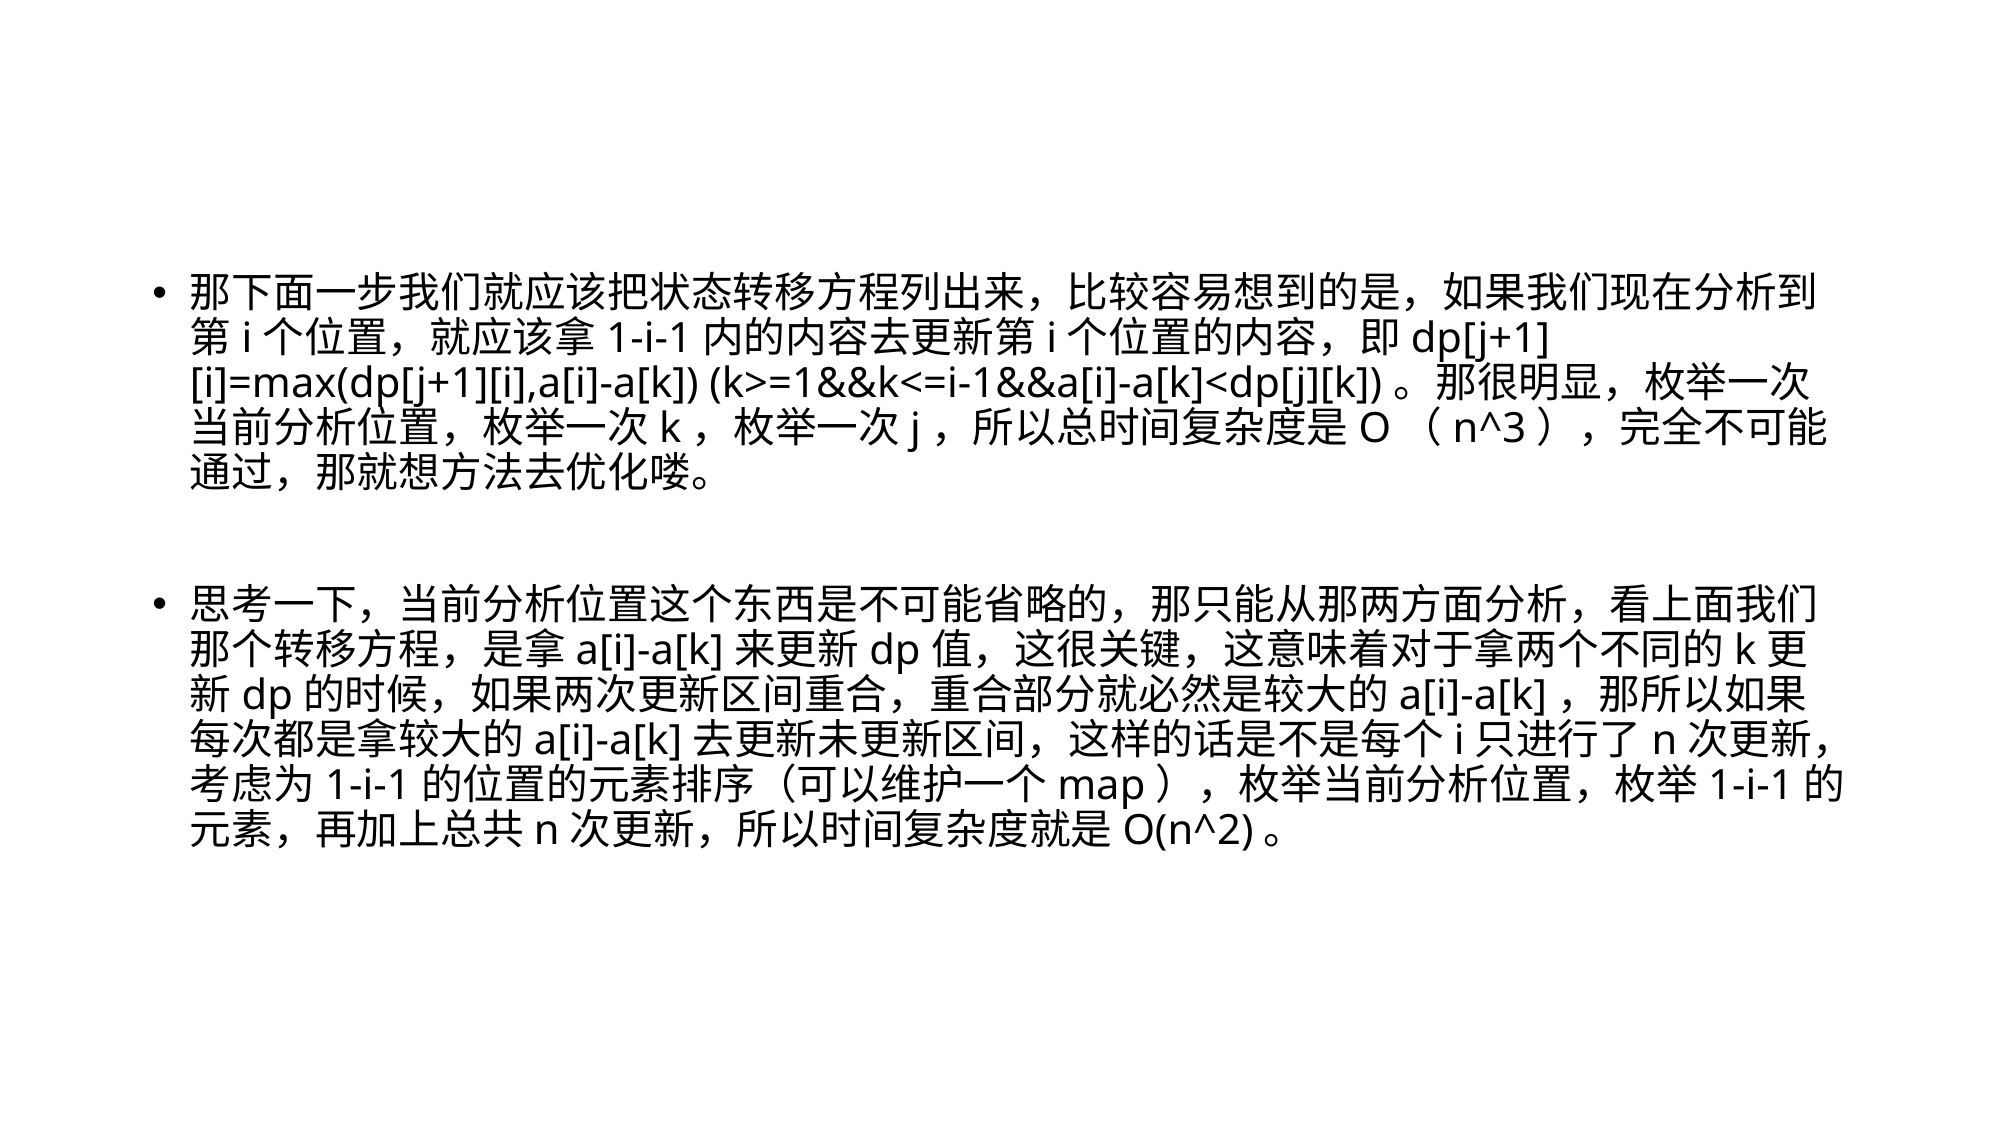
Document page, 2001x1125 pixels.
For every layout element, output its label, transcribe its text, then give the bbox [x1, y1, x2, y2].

list 那下面一步我们就应该把状态转移方程列出来，比较容易想到的是，如果我们现在分析到第i个位置，就应该拿1-i-1内的内容去更新第i个位置的内容，即dp[j+1][i]=max(dp[j+1][i],a[i]-a[k]) (k>=1&&k<=i-1&&a[i]-a[k]<dp[j][k])。那很明显，枚举一次当前分析位置，枚举一次k，枚举一次j，所以总时间复杂度是O（n^3），完全不可能通过，那就想方法去优化喽。 思考一下，当前分析位置这个东西是不可能省略的，那只能从那两方面分析，看上面我们那个转移方程，是拿a[i]-a[k]来更新dp值，这很关键，这意味着对于拿两个不同的k更新dp的时候，如果两次更新区间重合，重合部分就必然是较大的a[i]-a[k]，那所以如果每次都是拿较大的a[i]-a[k]去更新未更新区间，这样的话是不是每个i只进行了n次更新，考虑为1-i-1的位置的元素排序（可以维护一个map），枚举当前分析位置，枚举1-i-1的元素，再加上总共n次更新，所以时间复杂度就是O(n^2)。 [137, 61, 1863, 1014]
